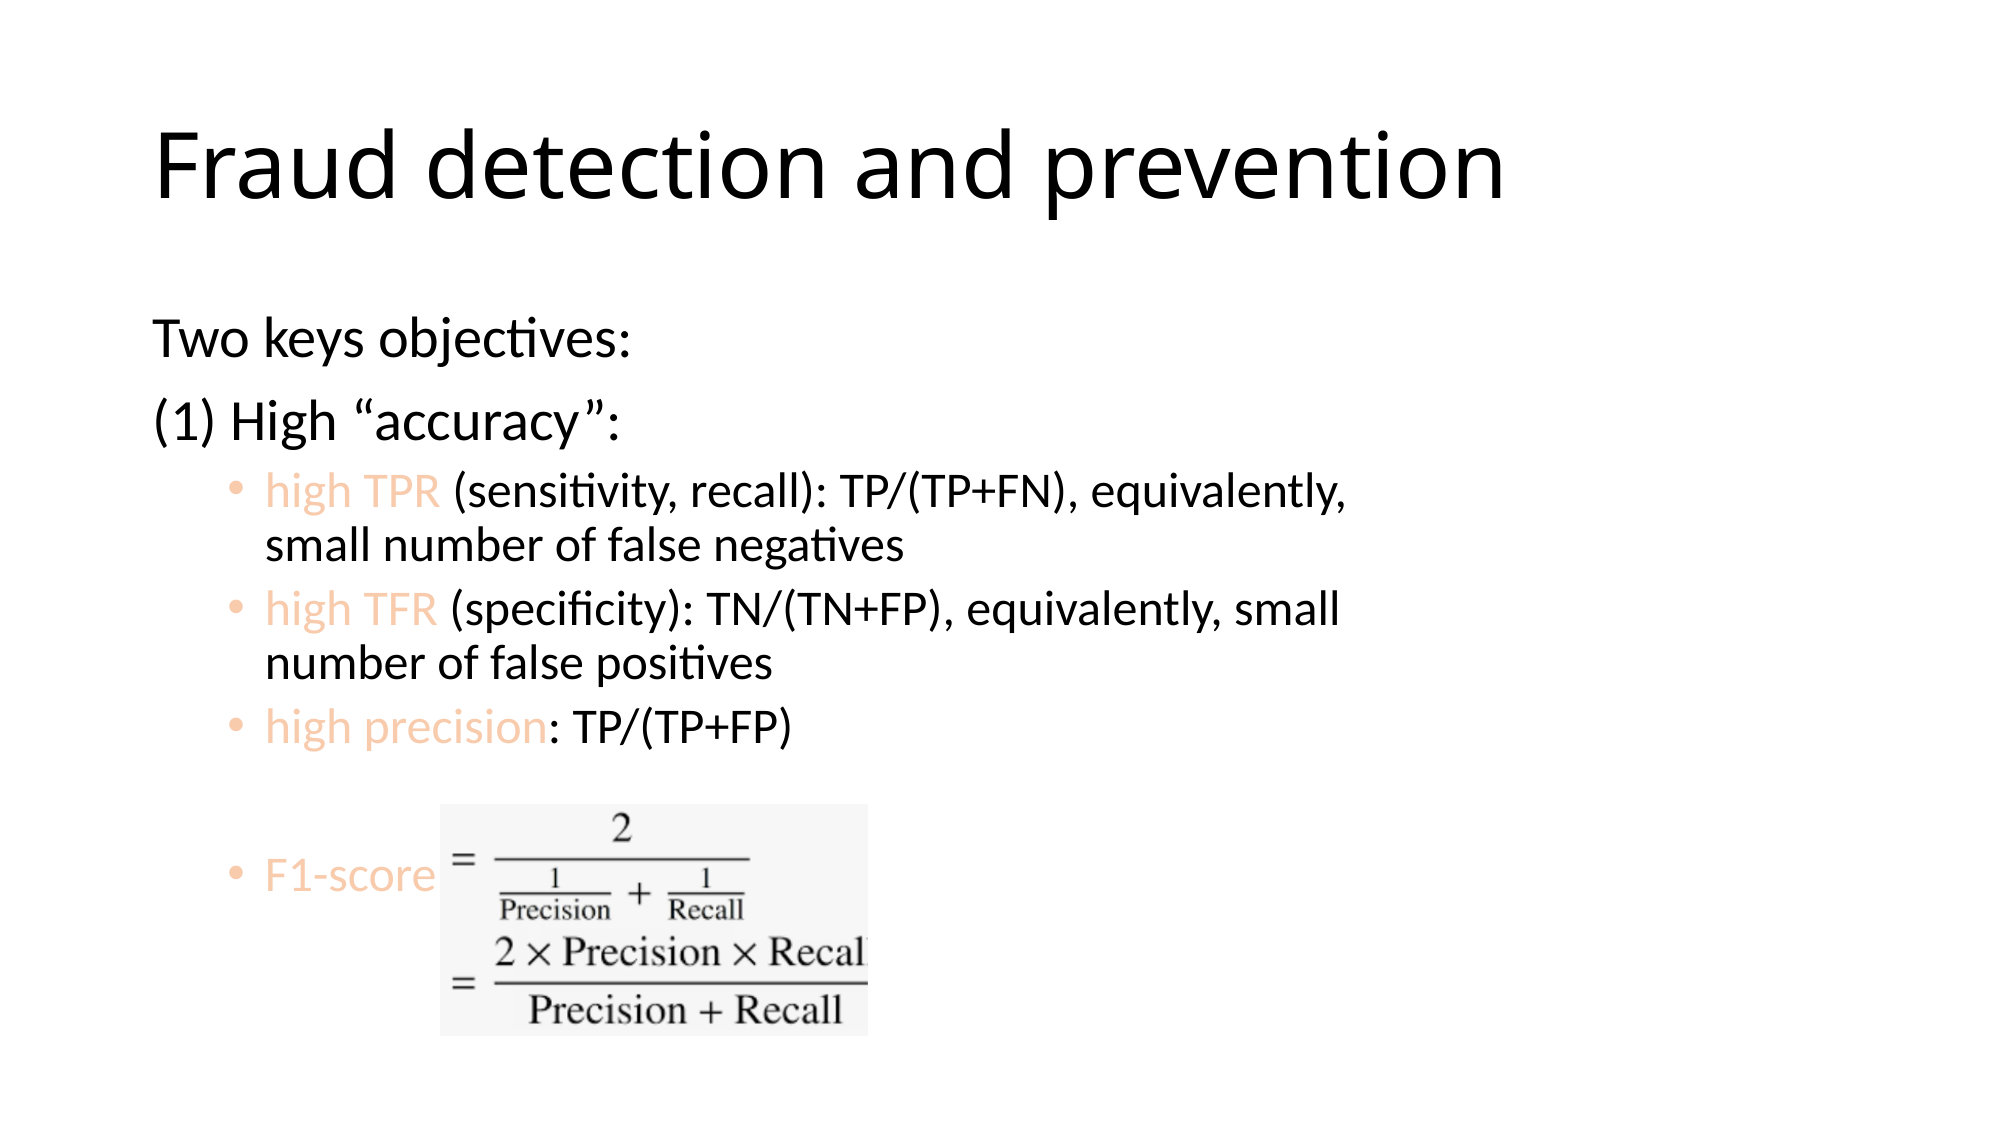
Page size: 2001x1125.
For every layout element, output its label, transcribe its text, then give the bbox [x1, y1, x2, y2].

title Fraud detection and prevention [137, 59, 1863, 278]
picture [440, 804, 873, 1036]
list Two keys objectives: (1) High “accuracy”: high TPR (sensitivity, recall): TP/(TP+FN), equivalently, small number of false negatives high TFR (specificity): TN/(TN+FP), equivalently, small number of false positives high precision: TP/(TP+FP) F1-score [137, 299, 1403, 1014]
